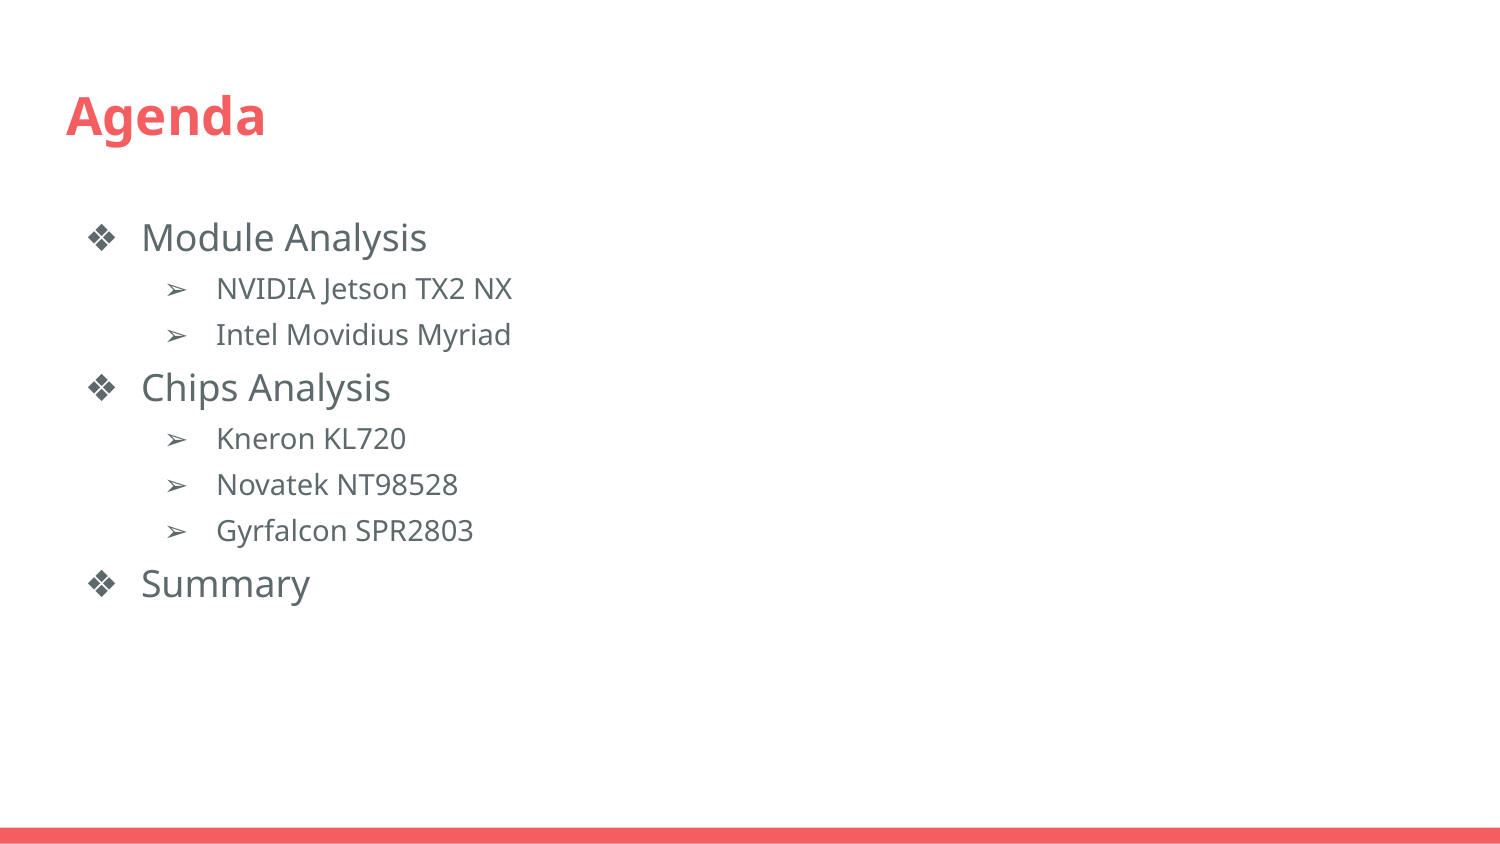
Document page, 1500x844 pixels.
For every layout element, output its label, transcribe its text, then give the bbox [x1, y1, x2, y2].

list Module Analysis NVIDIA Jetson TX2 NX Intel Movidius Myriad Chips Analysis Kneron KL720 Novatek NT98528 Gyrfalcon SPR2803 Summary [51, 189, 1449, 750]
title Agenda [51, 64, 1449, 167]
